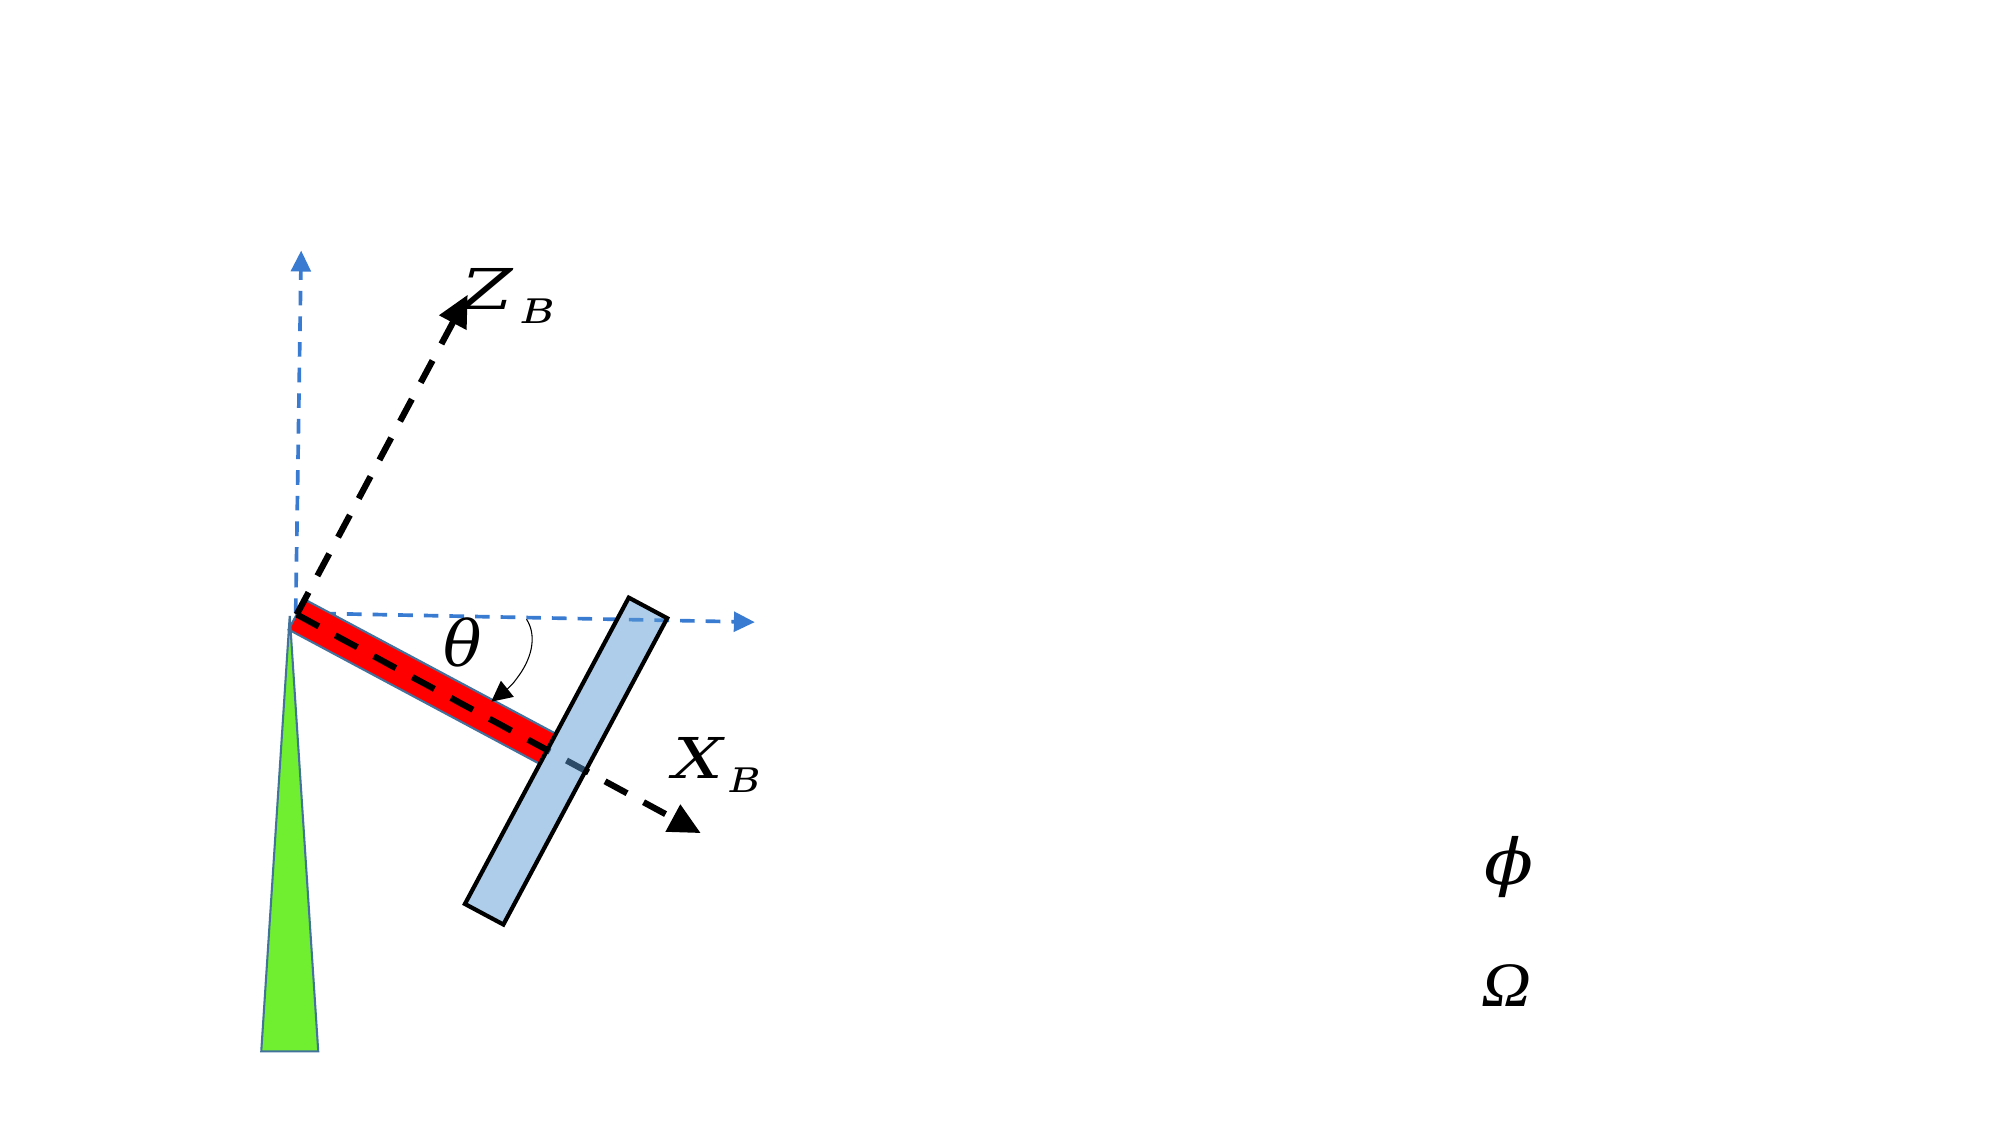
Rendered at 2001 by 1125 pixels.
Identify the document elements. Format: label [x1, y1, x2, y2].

text_box [192, 192, 773, 1052]
